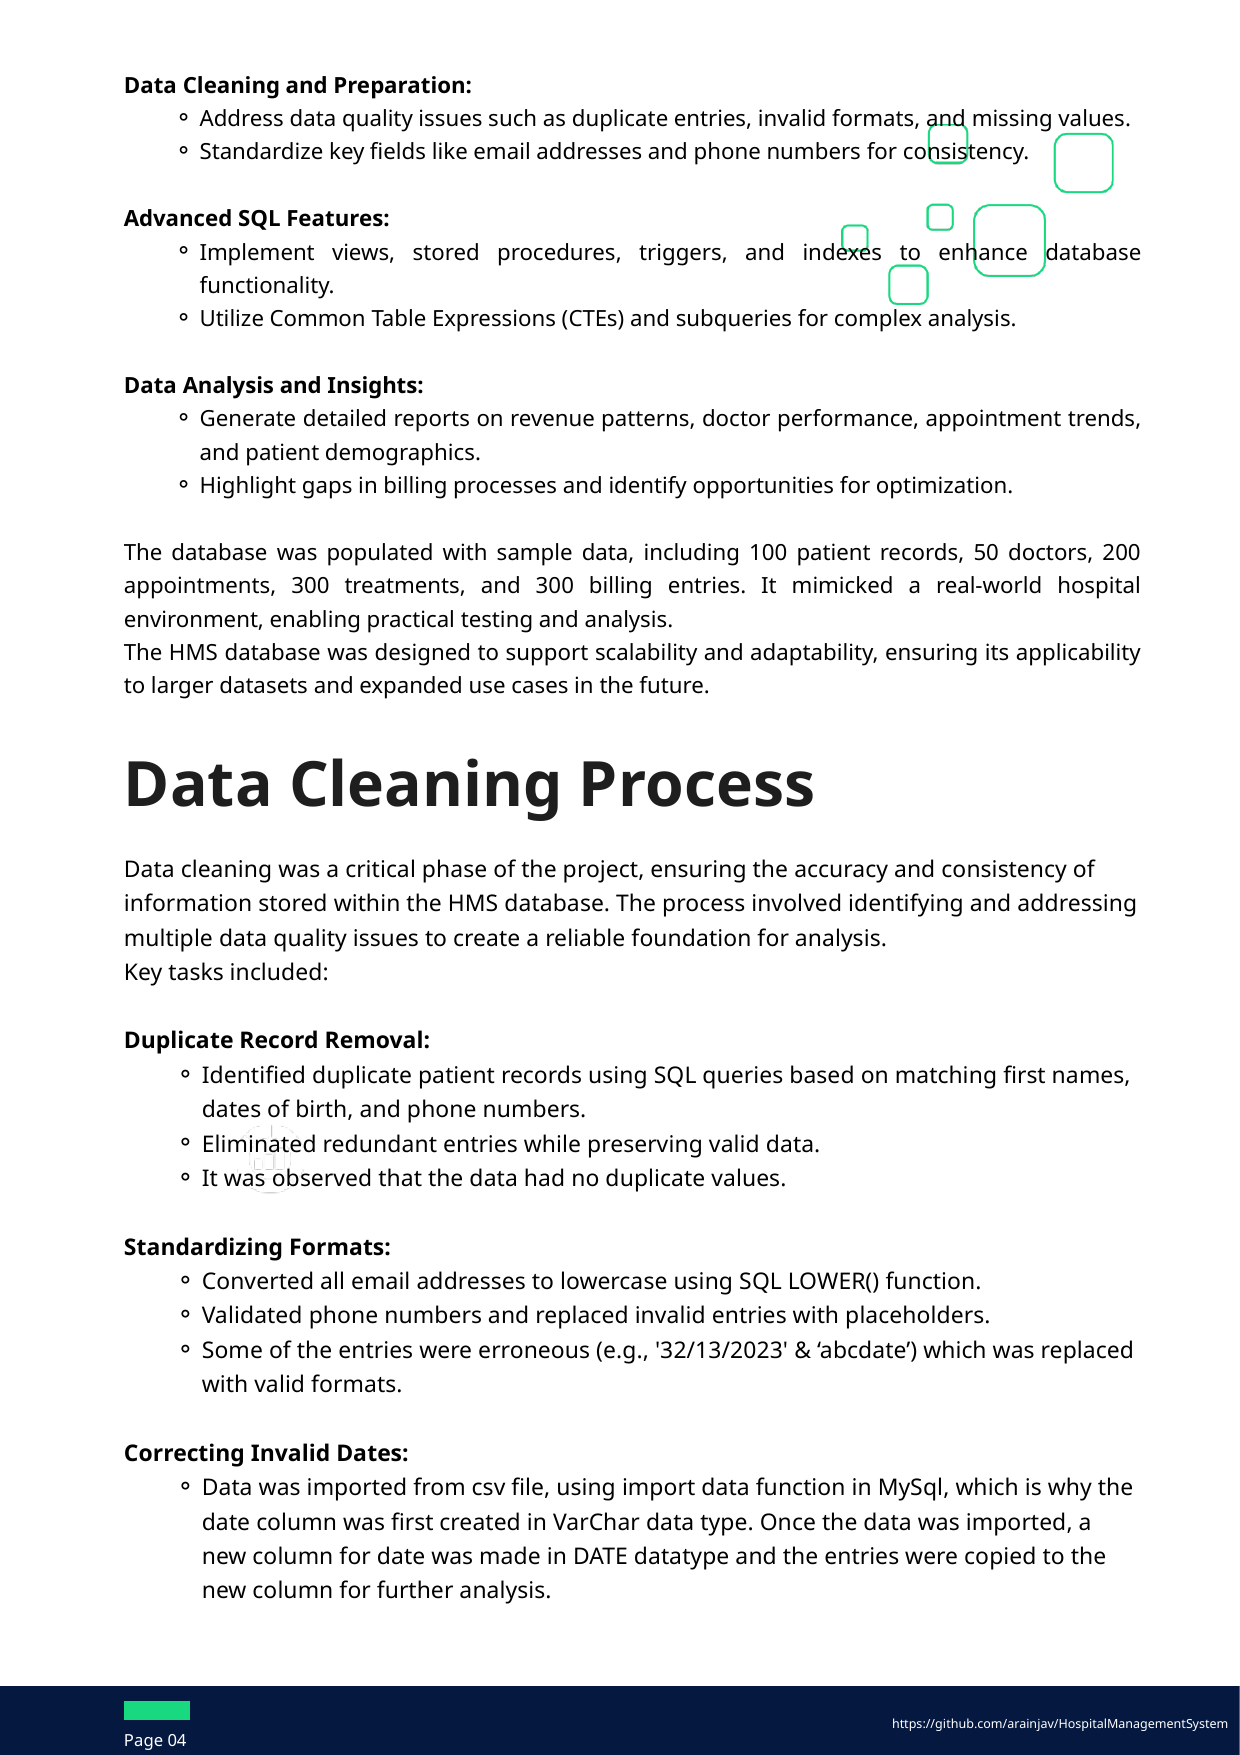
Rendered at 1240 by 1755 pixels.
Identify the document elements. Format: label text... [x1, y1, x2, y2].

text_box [0, 1685, 1240, 1755]
text_box Data Cleaning and Preparation: Address data quality issues such as duplicate entries, invalid formats, and missing values. Standardize key fields like email addresses and phone numbers for consistency. Advanced SQL Features: Implement views, stored procedures, triggers, and indexes to enhance database functionality. Utilize Common Table Expressions (CTEs) and subqueries for complex analysis. Data Analysis and Insights: Generate detailed reports on revenue patterns, doctor performance, appointment trends, and patient demographics. Highlight gaps in billing processes and identify opportunities for optimization. The database was populated with sample data, including 100 patient records, 50 doctors, 200 appointments, 300 treatments, and 300 billing entries. It mimicked a real-world hospital environment, enabling practical testing and analysis. The HMS database was designed to support scalability and adaptability, ensuring its applicability to larger datasets and expanded use cases in the future. [124, 64, 1143, 766]
text_box Data cleaning was a critical phase of the project, ensuring the accuracy and consistency of information stored within the HMS database. The process involved identifying and addressing multiple data quality issues to create a reliable foundation for analysis. Key tasks included: Duplicate Record Removal: Identified duplicate patient records using SQL queries based on matching first names, dates of birth, and phone numbers. Eliminated redundant entries while preserving valid data. It was observed that the data had no duplicate values. Standardizing Formats: Converted all email addresses to lowercase using SQL LOWER() function. Validated phone numbers and replaced invalid entries with placeholders. Some of the entries were erroneous (e.g., '32/13/2023' & ‘abcdate’) which was replaced with valid formats. Correcting Invalid Dates: Data was imported from csv file, using import data function in MySql, which is why the date column was first created in VarChar data type. Once the data was imported, a new column for date was made in DATE datatype and the entries were copied to the new column for further analysis. [124, 847, 1143, 1638]
text_box Data Cleaning Process [124, 748, 864, 819]
